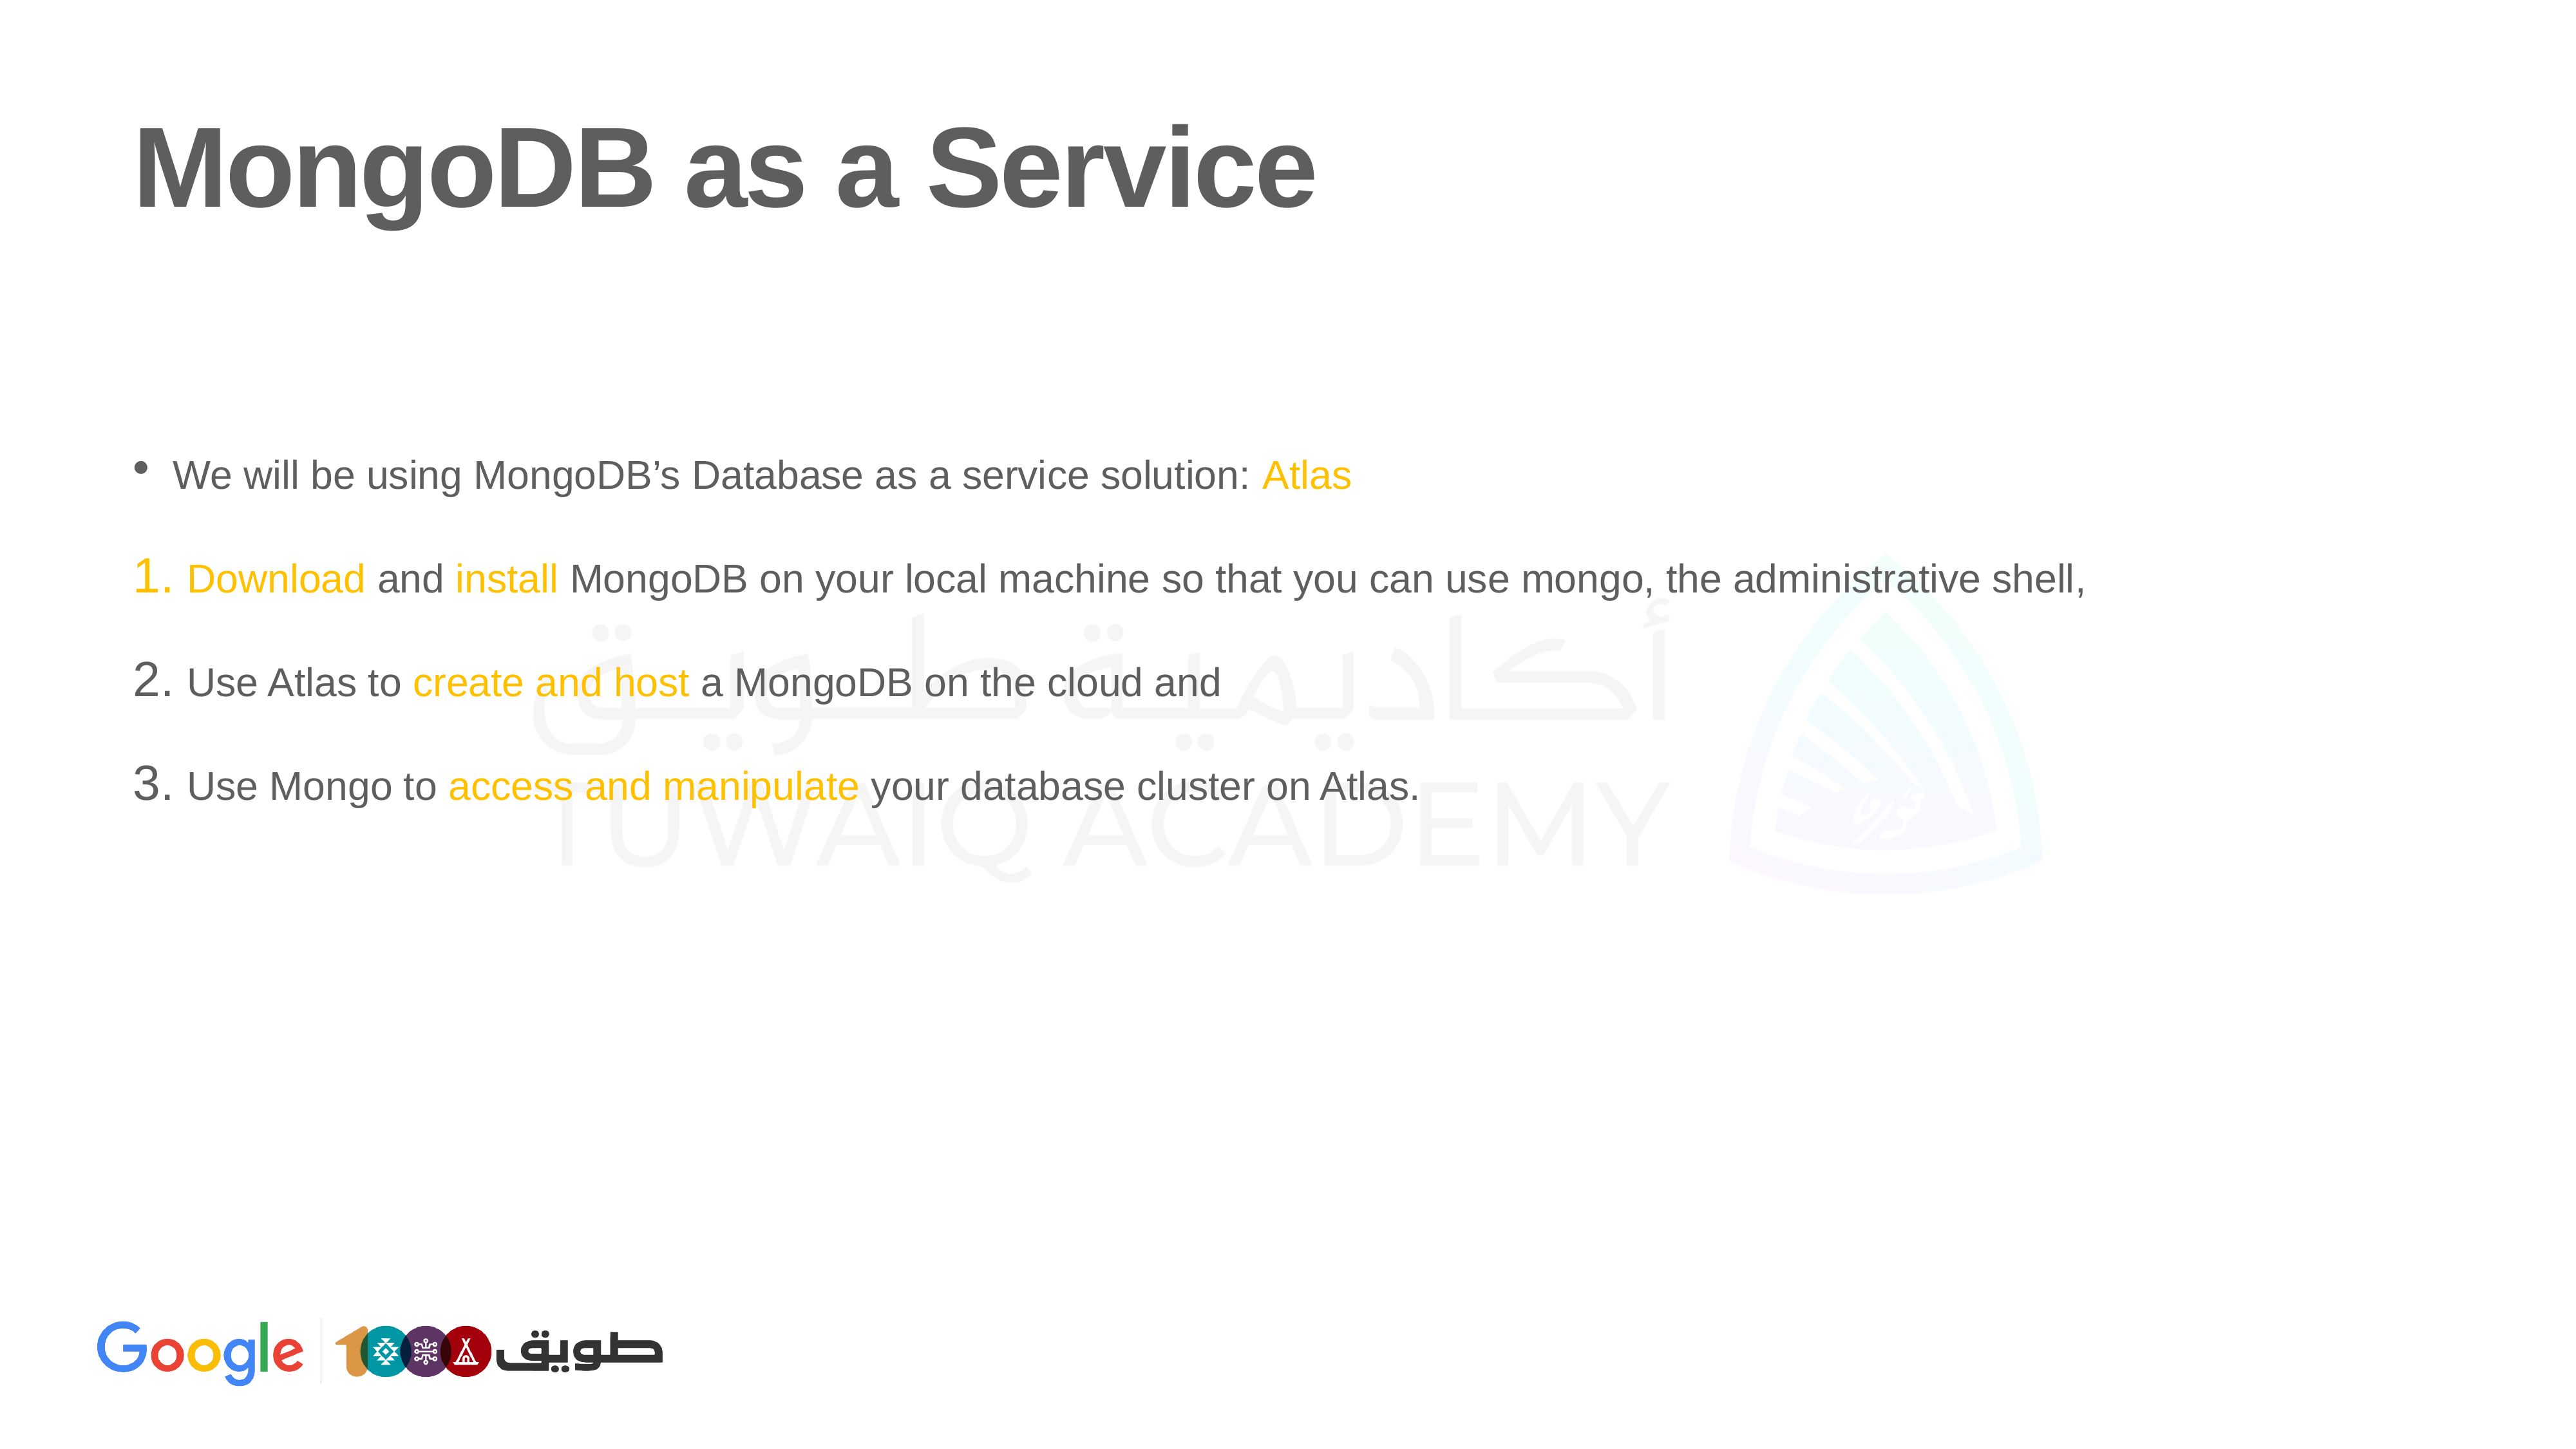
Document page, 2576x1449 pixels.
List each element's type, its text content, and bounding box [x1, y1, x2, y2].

picture [53, 1159, 708, 1449]
list We will be using MongoDB’s Database as a service solution: Atlas Download and install MongoDB on your local machine so that you can use mongo, the administrative shell, Use Atlas to create and host a MongoDB on the cloud and Use Mongo to access and manipulate your database cluster on Atlas. [127, 448, 2464, 1321]
title MongoDB as a Service [127, 113, 1543, 266]
